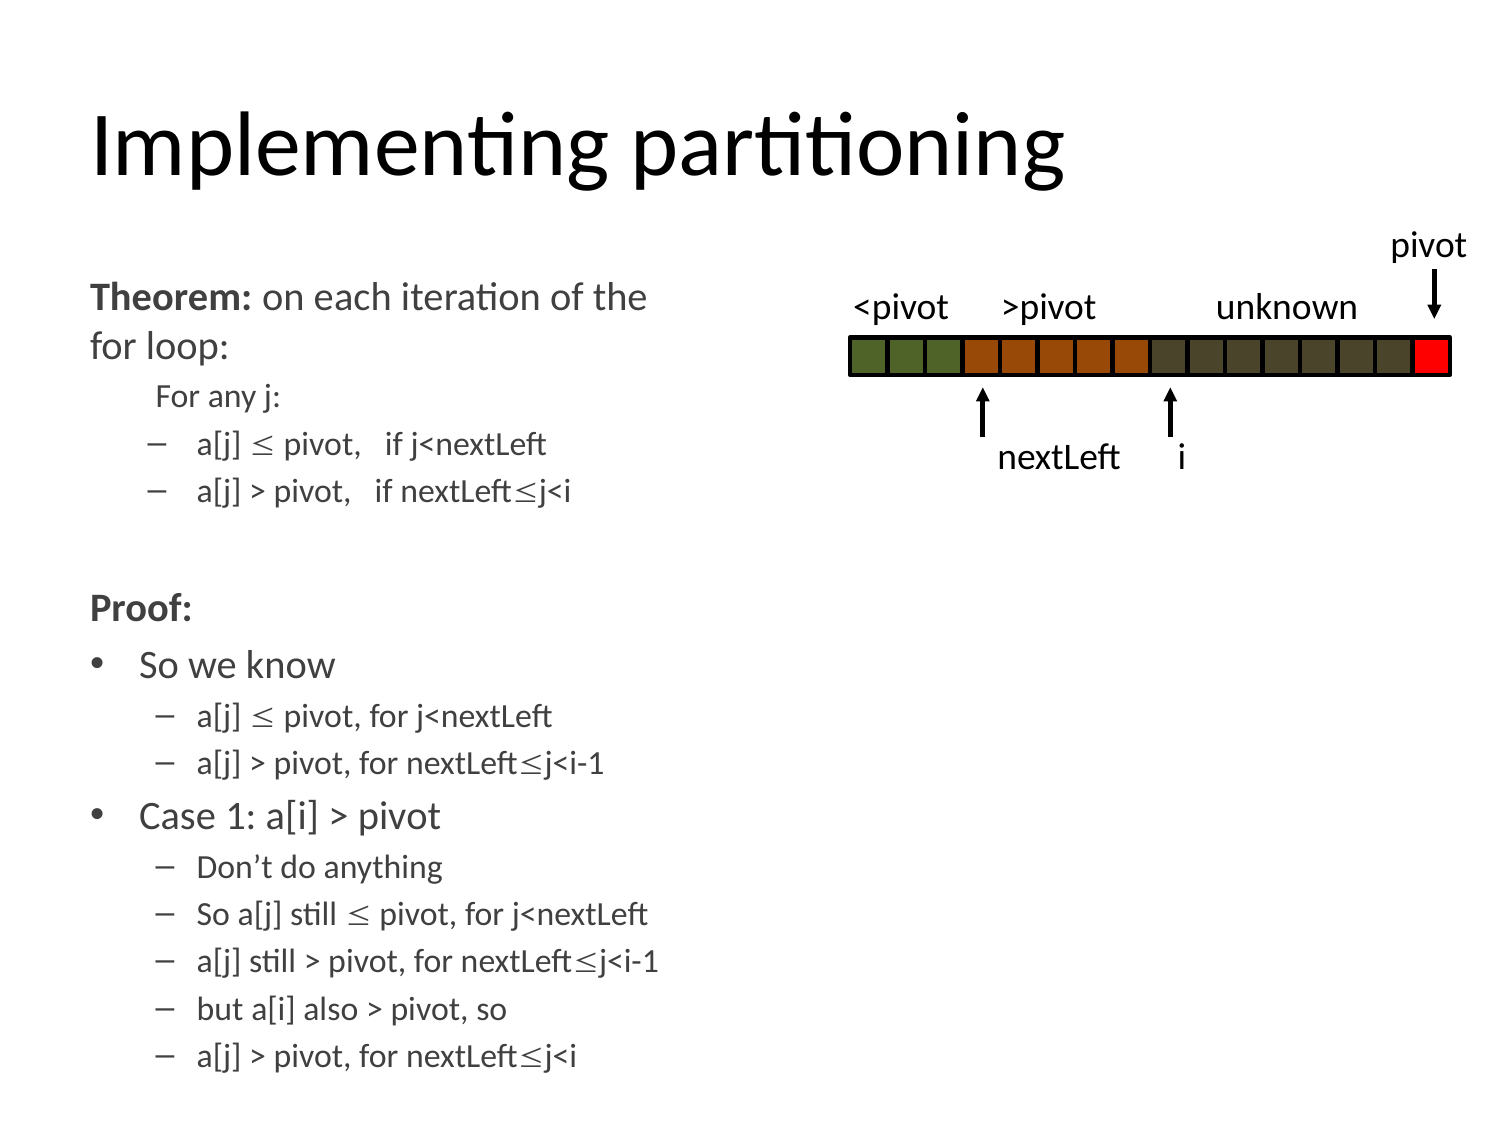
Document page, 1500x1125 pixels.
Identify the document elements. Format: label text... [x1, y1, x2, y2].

text_box [848, 335, 885, 377]
text_box [1260, 335, 1298, 377]
text_box <pivot [838, 274, 964, 335]
text_box [1035, 335, 1073, 377]
text_box [1223, 335, 1260, 377]
text_box unknown [1201, 274, 1374, 335]
text_box i [1162, 424, 1202, 485]
text_box [960, 335, 998, 377]
text_box [998, 335, 1035, 377]
text_box [1298, 335, 1335, 377]
text_box [1335, 335, 1373, 377]
text_box [1410, 335, 1452, 377]
text_box [1110, 335, 1148, 377]
text_box [885, 335, 923, 377]
text_box pivot [1375, 212, 1483, 273]
list Theorem: on each iteration of the for loop: For any j: a[j]  pivot, if j<nextLeft a[j] > pivot, if nextLeftj<i Proof: So we know a[j]  pivot, for j<nextLeft a[j] > pivot, for nextLeftj<i-1 Case 1: a[i] > pivot Don’t do anything So a[j] still  pivot, for j<nextLeft a[j] still > pivot, for nextLeftj<i-1 but a[i] also > pivot, so a[j] > pivot, for nextLeftj<i [75, 262, 913, 1088]
text_box >pivot [986, 274, 1112, 335]
text_box [1185, 335, 1223, 377]
text_box [1373, 335, 1410, 377]
text_box [1073, 335, 1110, 377]
text_box nextLeft [982, 424, 1136, 485]
title Implementing partitioning [75, 45, 1425, 233]
text_box [1148, 335, 1185, 377]
text_box [923, 335, 960, 377]
